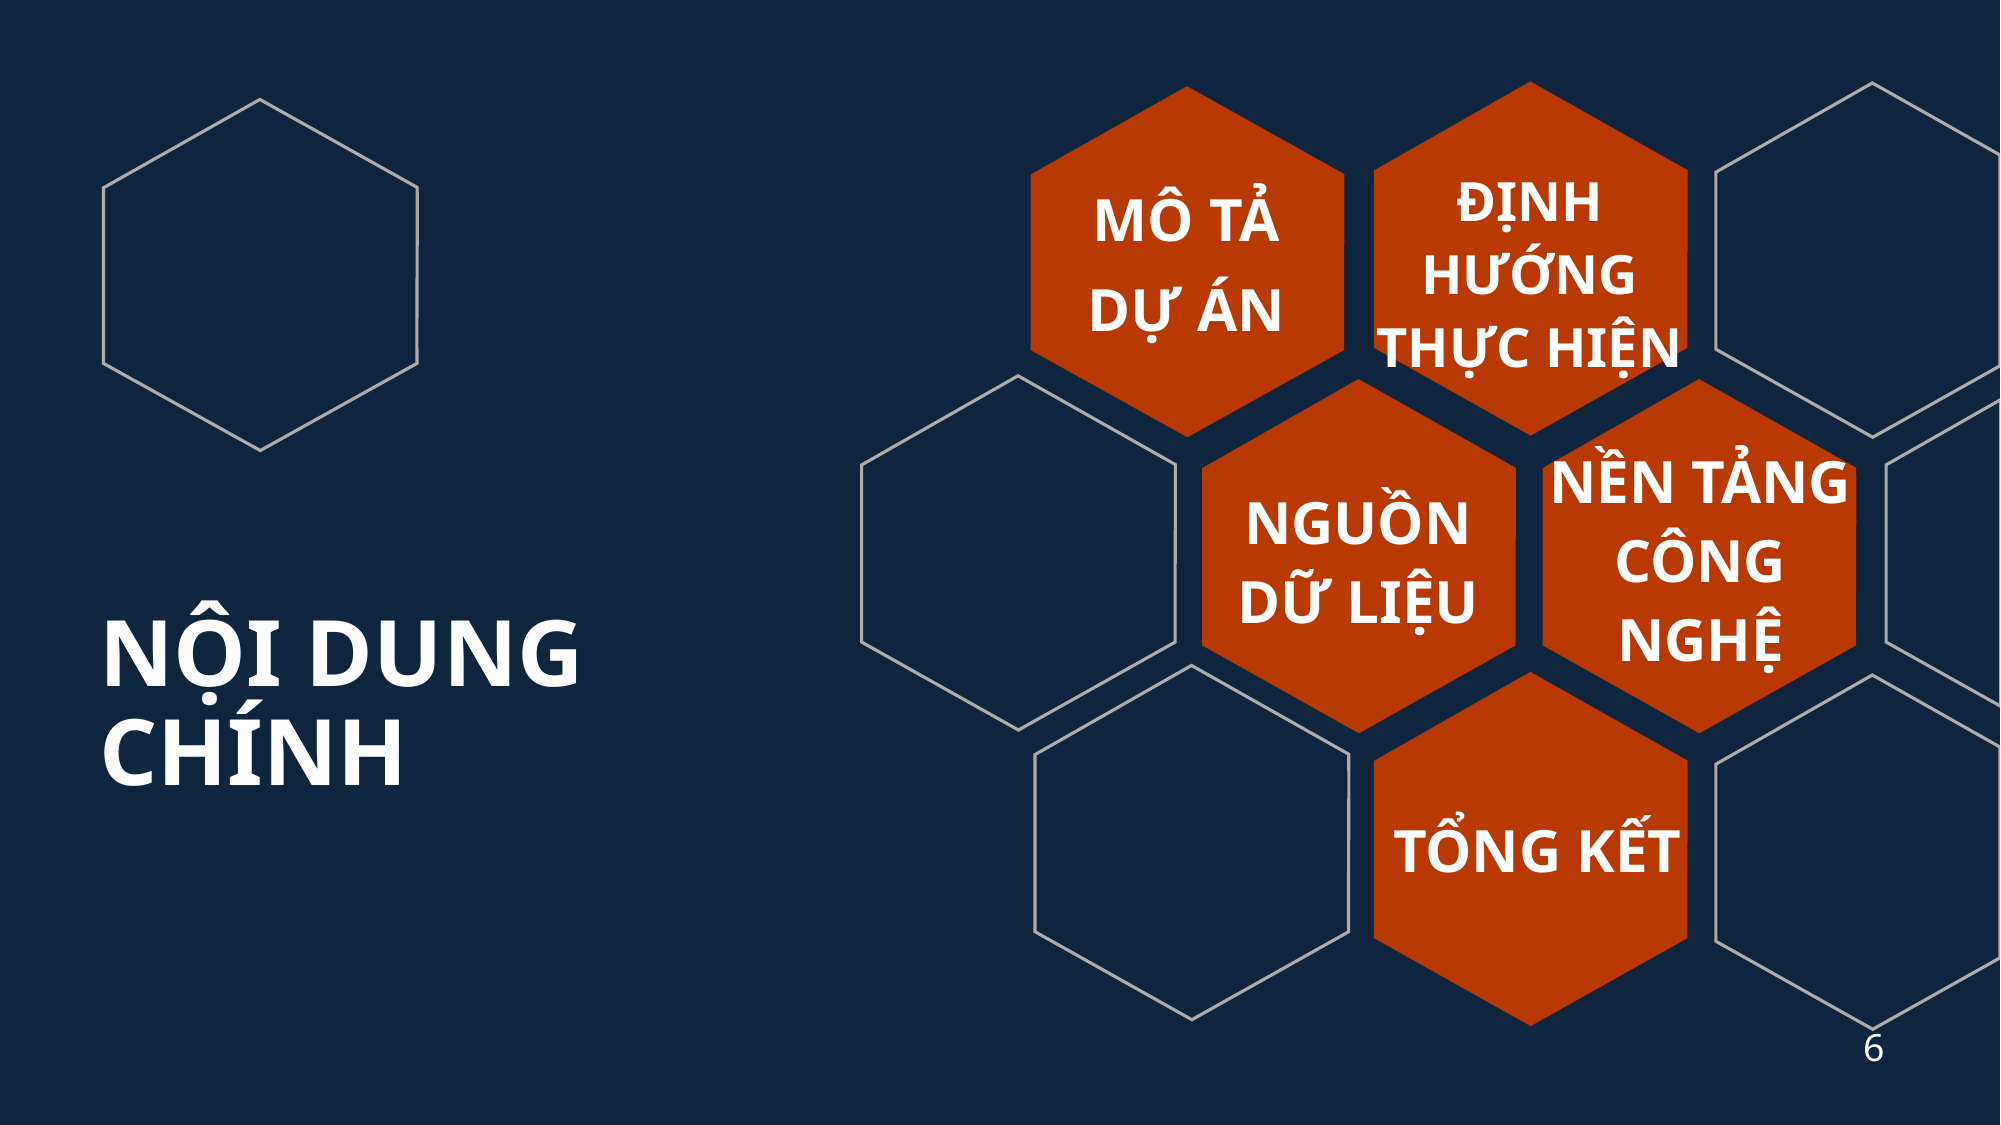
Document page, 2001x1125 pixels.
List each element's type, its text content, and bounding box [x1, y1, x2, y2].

list ĐỊNH HƯỚNG THỰC HIỆN [1350, 182, 1709, 356]
list MÔ TẢ DỰ ÁN [1029, 176, 1343, 350]
list NỀN TẢNG CÔNG NGHỆ [1529, 463, 1872, 646]
title NỘI DUNG CHÍNH [84, 563, 799, 849]
text_box 6 [1836, 1019, 1912, 1080]
list TỔNG KẾT [1358, 756, 1717, 934]
list NGUỒN DỮ LIỆU [1201, 466, 1516, 646]
